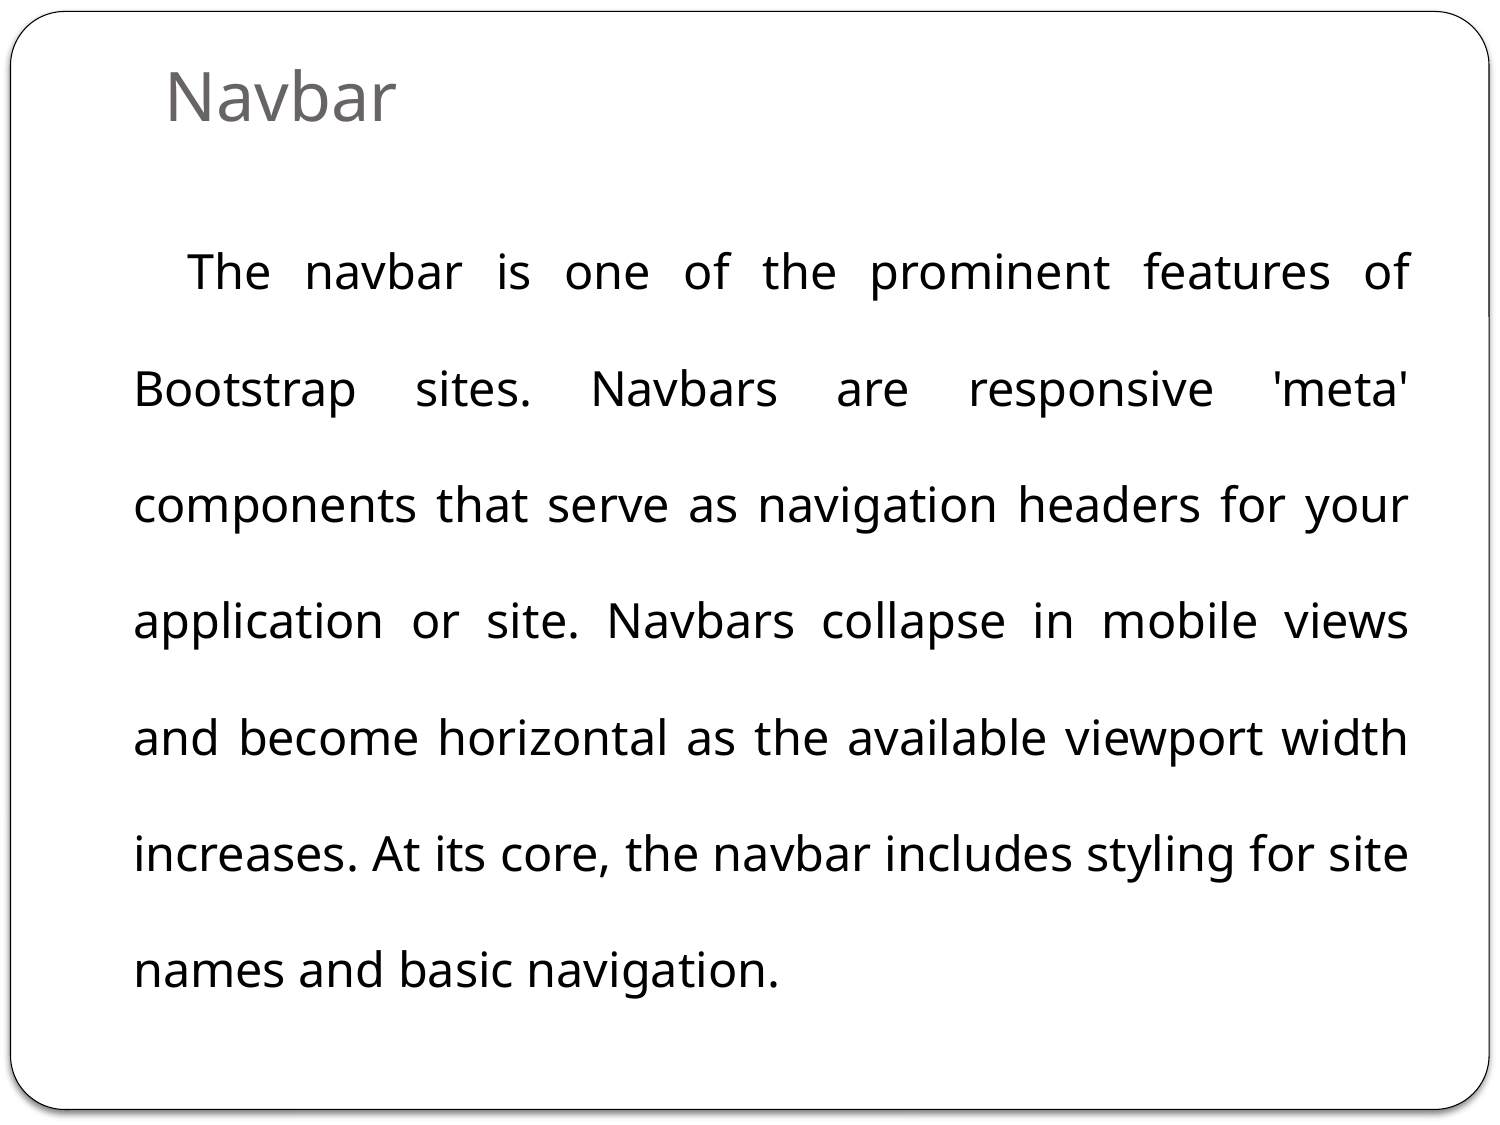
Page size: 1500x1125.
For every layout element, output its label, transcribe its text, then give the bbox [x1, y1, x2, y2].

list The navbar is one of the prominent features of Bootstrap sites. Navbars are responsive 'meta' components that serve as navigation headers for your application or site. Navbars collapse in mobile views and become horizontal as the available viewport width increases. At its core, the navbar includes styling for site names and basic navigation. [75, 175, 1425, 1005]
title Navbar [150, 45, 1425, 175]
